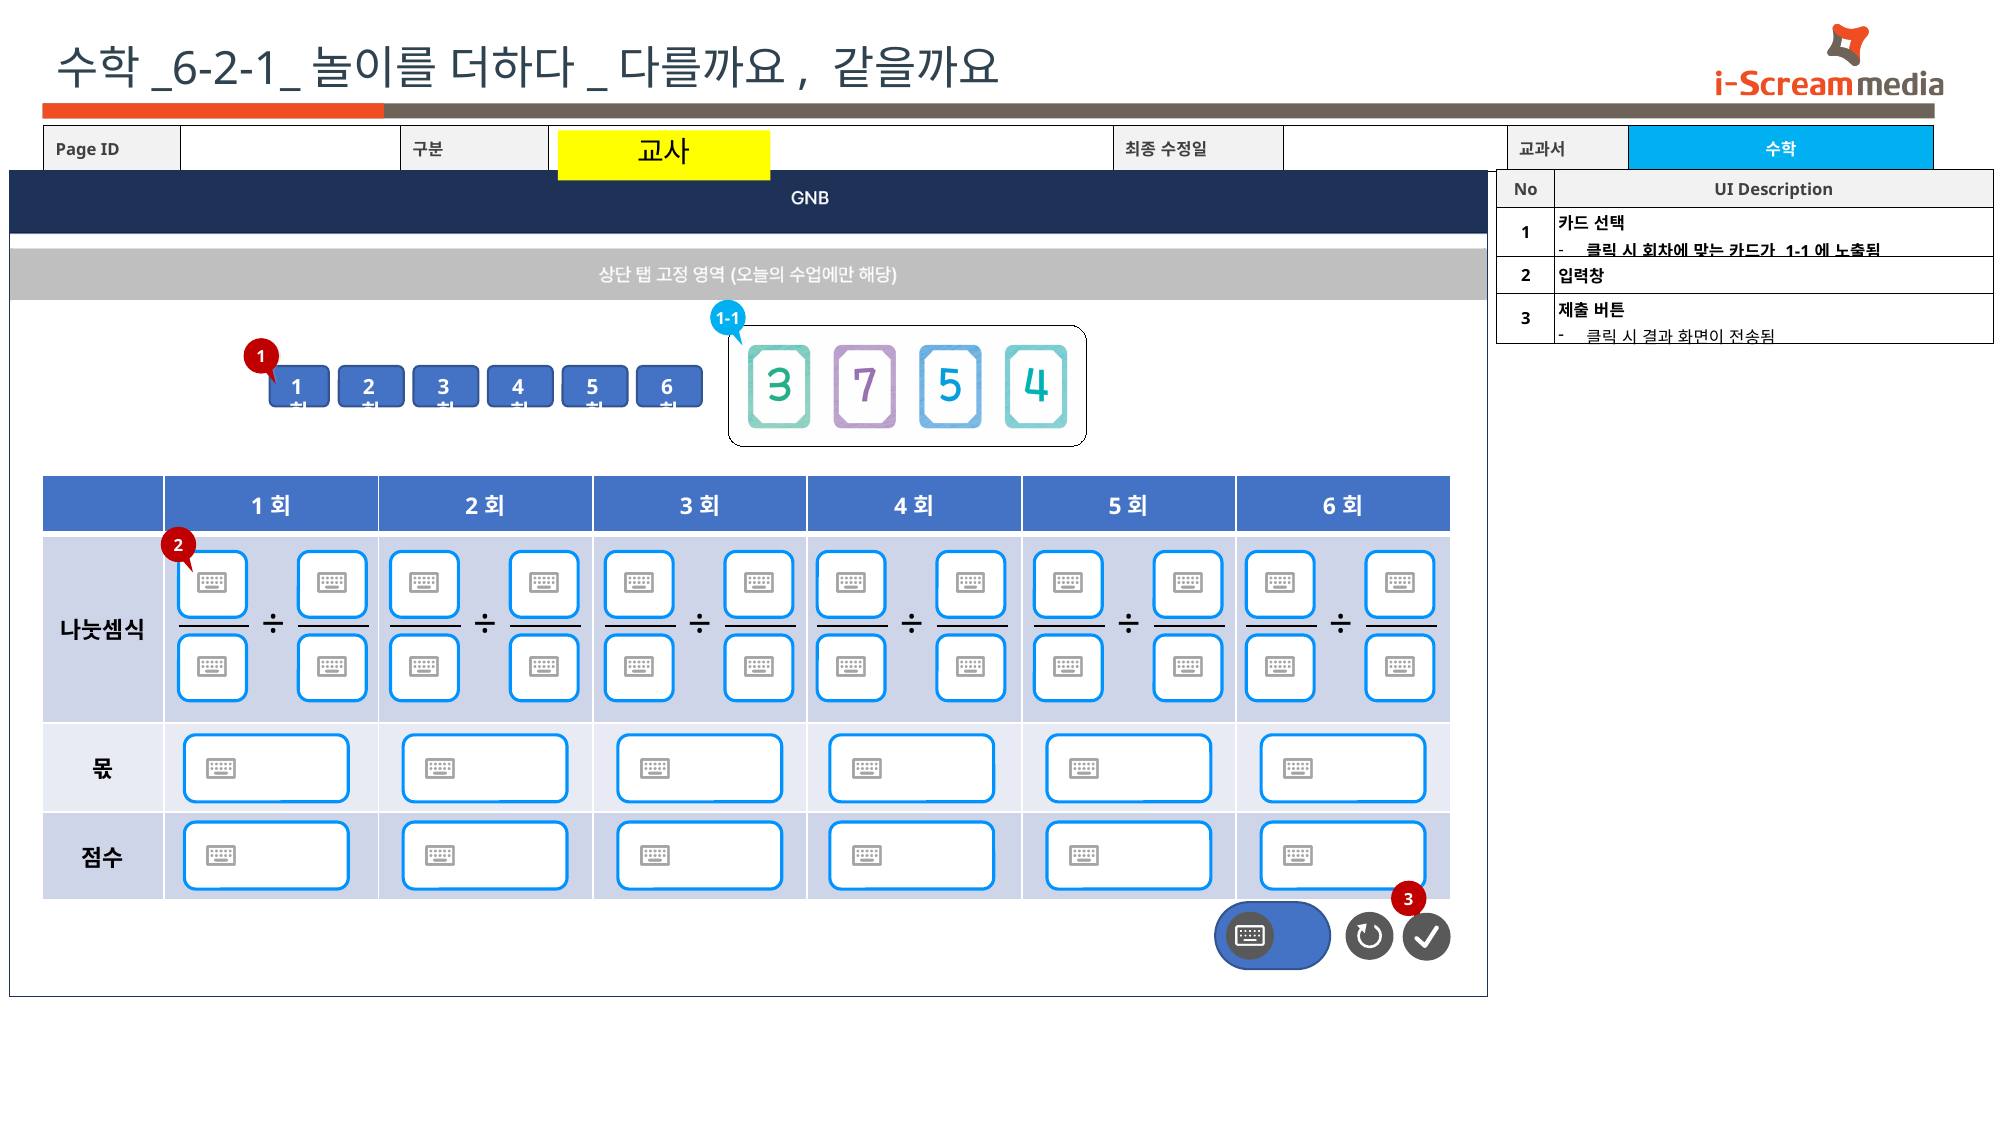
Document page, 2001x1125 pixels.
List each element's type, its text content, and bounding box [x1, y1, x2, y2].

table_cell [808, 724, 1021, 811]
table_cell 제출 버튼 클릭 시 결과 화면이 전송됨 [1555, 294, 1993, 343]
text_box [817, 551, 1008, 701]
text_box 6회 [636, 366, 702, 431]
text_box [1261, 822, 1426, 890]
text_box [1226, 911, 1274, 960]
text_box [1261, 734, 1426, 802]
table_cell 몫 [43, 724, 163, 811]
table_cell [165, 813, 378, 899]
table_cell [165, 724, 378, 811]
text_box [403, 822, 568, 890]
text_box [390, 551, 582, 701]
table_cell [808, 537, 1021, 722]
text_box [829, 734, 994, 802]
table_cell [379, 724, 592, 811]
table_cell 1 [1497, 208, 1554, 256]
text_box 2 [159, 525, 198, 564]
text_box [617, 822, 782, 890]
text_box 4회 [487, 366, 553, 431]
title 수학_6-2-1_놀이를 더하다_다를까요, 같을까요 [41, 44, 1683, 95]
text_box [1246, 551, 1437, 701]
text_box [1046, 734, 1211, 802]
table_cell [594, 724, 806, 811]
table_cell [1023, 537, 1235, 722]
text_box 1회 [269, 366, 329, 431]
table_cell [808, 813, 1021, 899]
table_header 3회 [594, 476, 806, 531]
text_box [184, 734, 349, 802]
table_header 1회 [165, 476, 378, 531]
text_box 2회 [338, 366, 404, 431]
table_cell 2 [1497, 257, 1554, 293]
table_cell [1023, 813, 1235, 899]
table_cell [379, 537, 592, 722]
table_cell 나눗셈식 [43, 537, 163, 722]
table_cell 카드 선택 클릭 시 회차에 맞는 카드가 1-1에 노출됨 [1555, 208, 1993, 256]
table_cell [165, 537, 378, 722]
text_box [1046, 822, 1211, 890]
table_header UI Description [1555, 170, 1993, 207]
text_box [1214, 901, 1332, 971]
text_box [617, 734, 782, 802]
table_cell [594, 537, 806, 722]
table_cell [1237, 724, 1450, 811]
table_cell 입력창 [1555, 257, 1993, 293]
text_box 1-1 [709, 298, 747, 337]
table_cell [1237, 813, 1450, 899]
picture [10, 171, 1487, 996]
text_box 교사 [557, 130, 771, 181]
table_cell [379, 813, 592, 899]
table_header 6회 [1237, 476, 1450, 531]
table_header 4회 [808, 476, 1021, 531]
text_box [184, 822, 349, 890]
text_box 3 [1390, 890, 1428, 916]
table_cell 3 [1497, 294, 1554, 343]
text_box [1345, 911, 1394, 960]
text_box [829, 822, 994, 890]
table_cell [1023, 724, 1235, 811]
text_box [178, 551, 370, 701]
text_box 3회 [413, 366, 479, 431]
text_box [605, 551, 796, 701]
table_header No [1497, 170, 1554, 207]
table_header 5회 [1023, 476, 1235, 531]
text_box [403, 734, 568, 802]
text_box 5회 [562, 366, 628, 431]
table_cell 점수 [43, 813, 163, 899]
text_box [1034, 551, 1225, 701]
table_cell [594, 813, 806, 899]
table_header 2회 [379, 476, 592, 531]
table_cell [1237, 537, 1450, 722]
picture [1715, 23, 1944, 96]
text_box 1 [242, 337, 281, 385]
table_header [43, 476, 163, 531]
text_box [1402, 912, 1451, 961]
